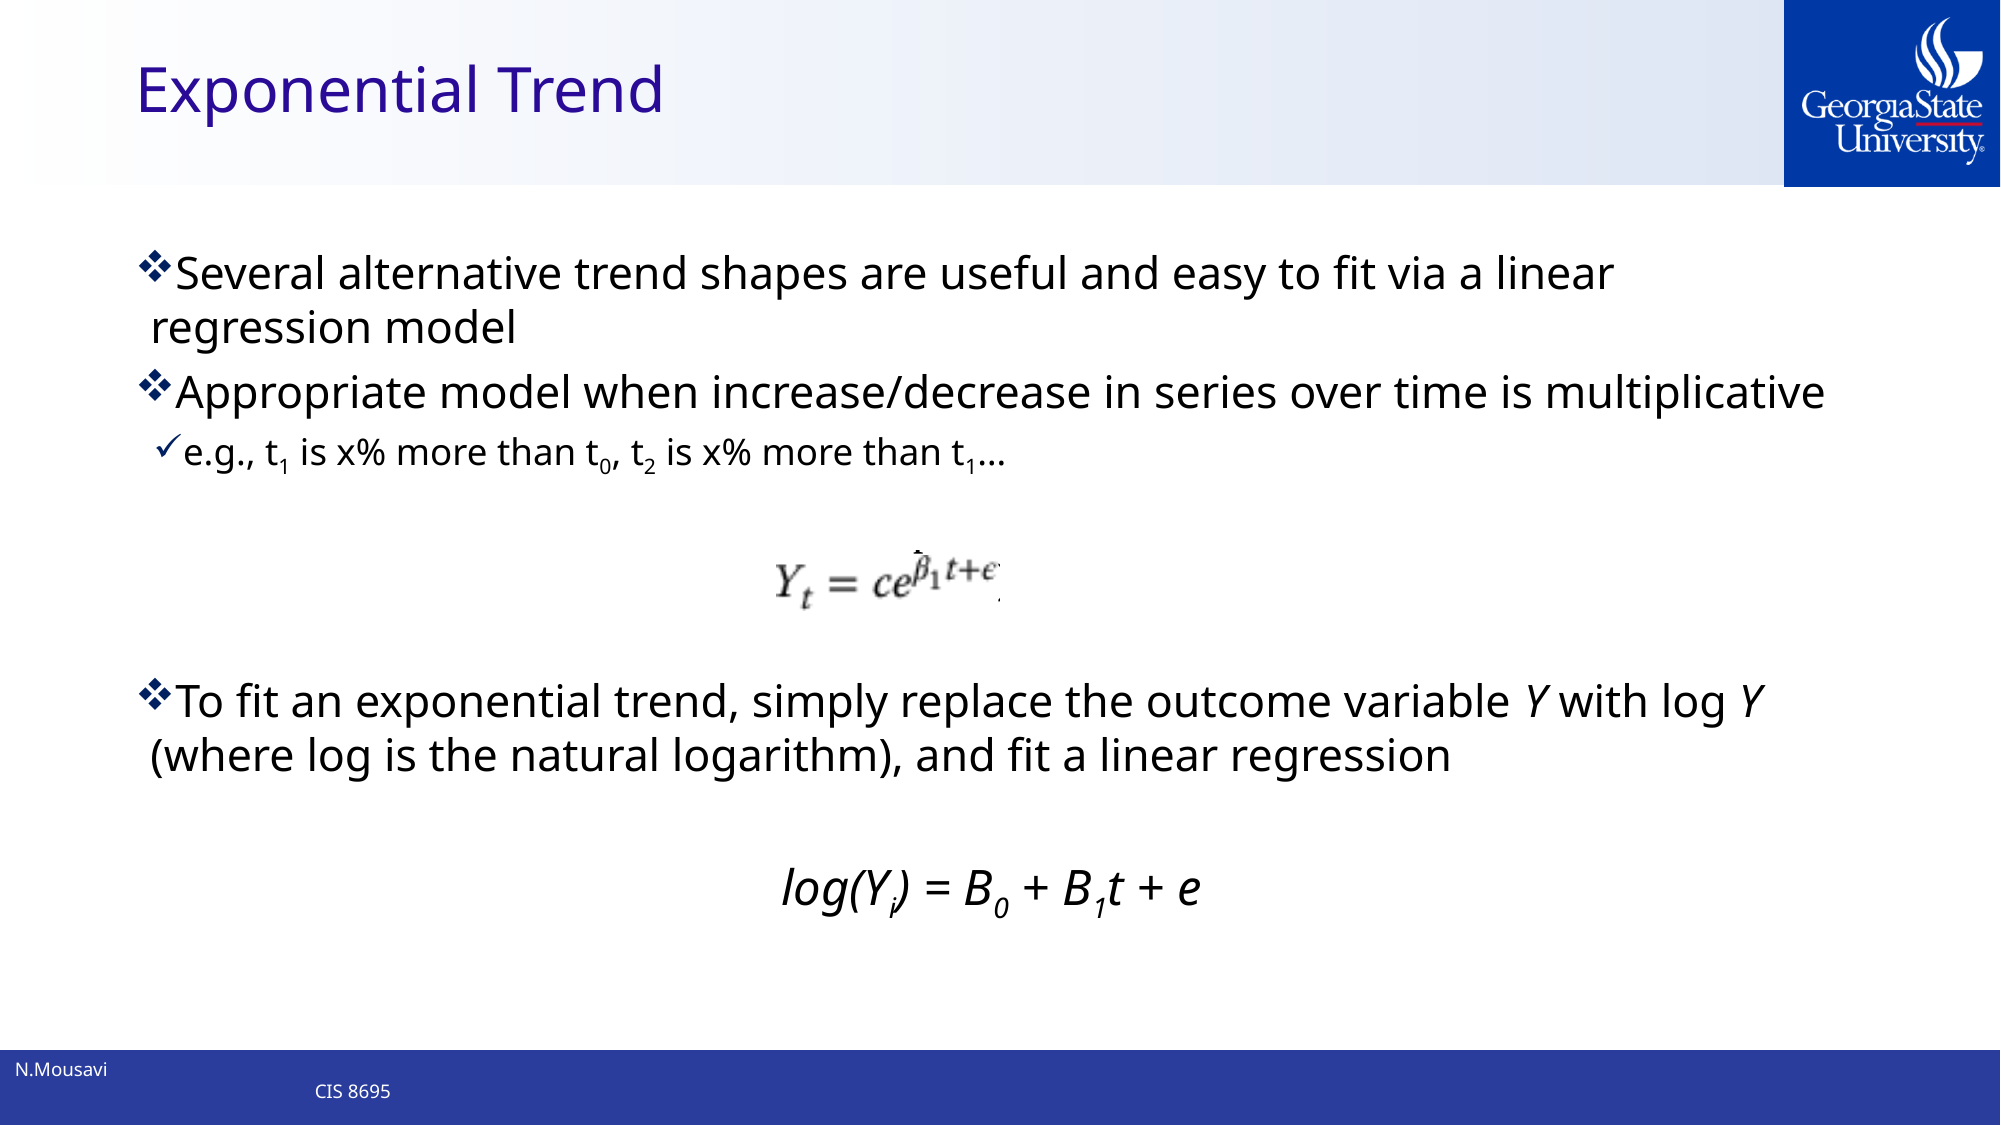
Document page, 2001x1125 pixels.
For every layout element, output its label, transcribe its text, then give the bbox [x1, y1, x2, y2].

text_box [691, 409, 722, 470]
picture [759, 550, 1000, 616]
list Several alternative trend shapes are useful and easy to fit via a linear regression model Appropriate model when increase/decrease in series over time is multiplicative e.g., t1 is x% more than t0, t2 is x% more than t1… To fit an exponential trend, simply replace the outcome variable Y with log Y (where log is the natural logarithm), and fit a linear regression log(Yi) = B0 + B1t + e [120, 237, 1845, 952]
title Exponential Trend [120, 0, 2000, 185]
picture [1784, 0, 2001, 187]
